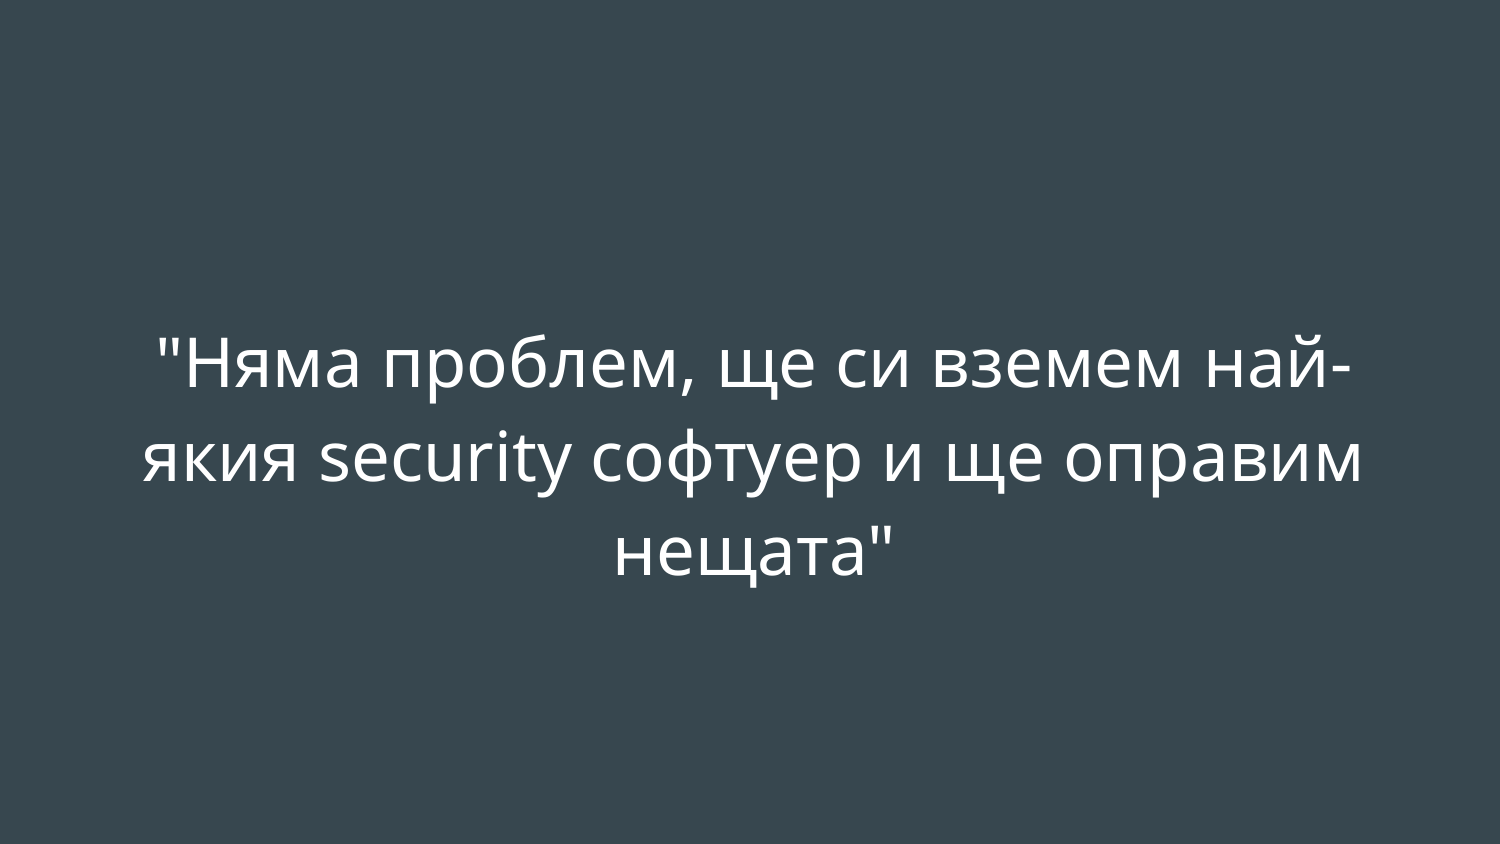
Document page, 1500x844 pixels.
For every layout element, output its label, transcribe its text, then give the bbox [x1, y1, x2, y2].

title "Няма проблем, ще си вземем най-якия security софтуер и ще оправим нещата" [110, 297, 1399, 612]
